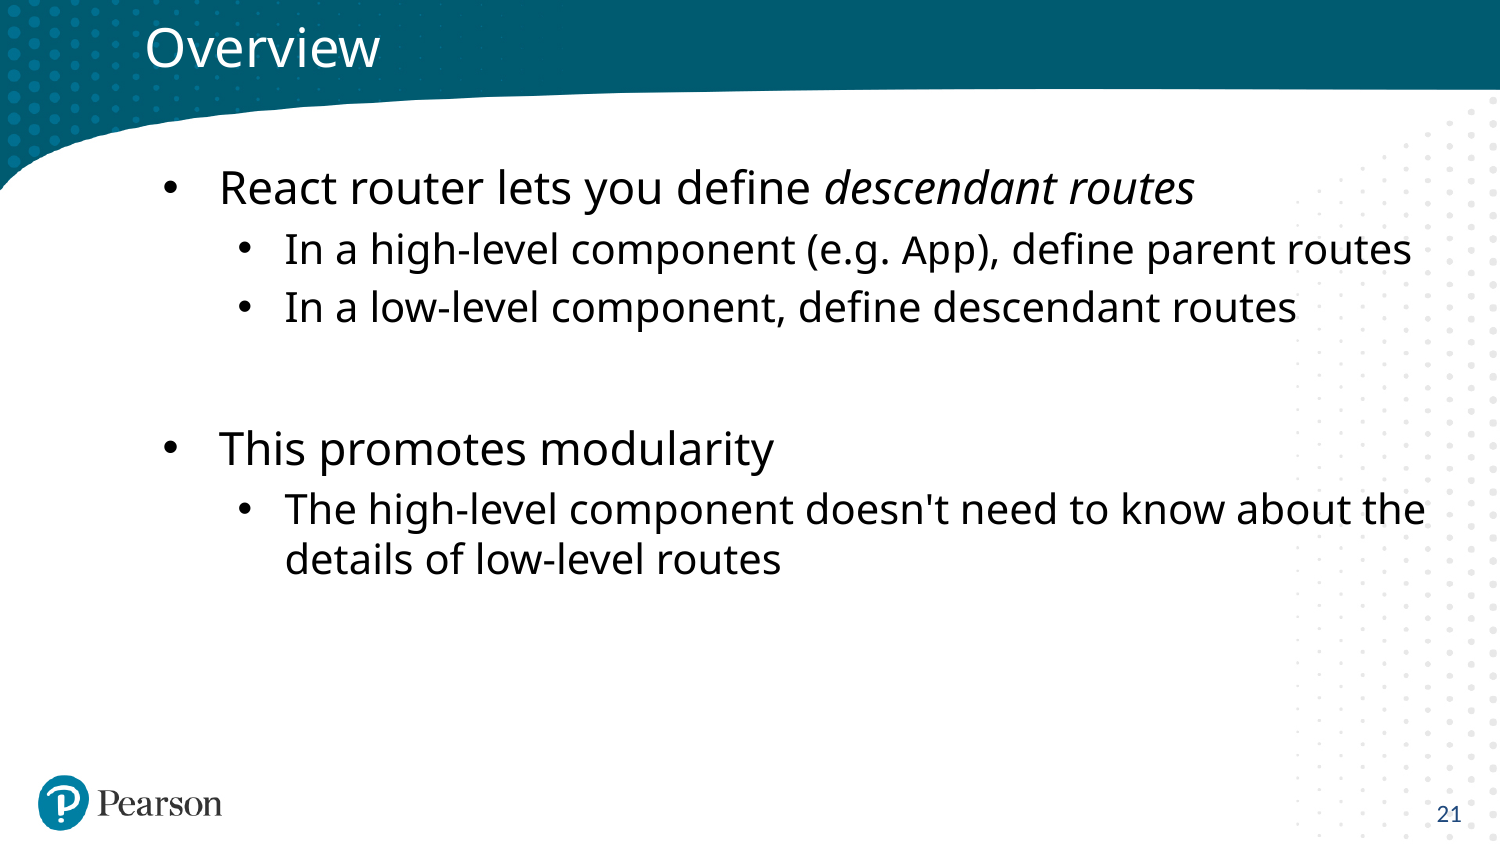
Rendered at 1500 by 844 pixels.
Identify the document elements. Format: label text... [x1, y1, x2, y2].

list React router lets you define descendant routes In a high-level component (e.g. App), define parent routes In a low-level component, define descendant routes This promotes modularity The high-level component doesn't need to know about the details of low-level routes [147, 151, 1448, 766]
text_box 21 [1406, 759, 1493, 835]
title Overview [130, 6, 1369, 98]
picture [0, 90, 1500, 844]
